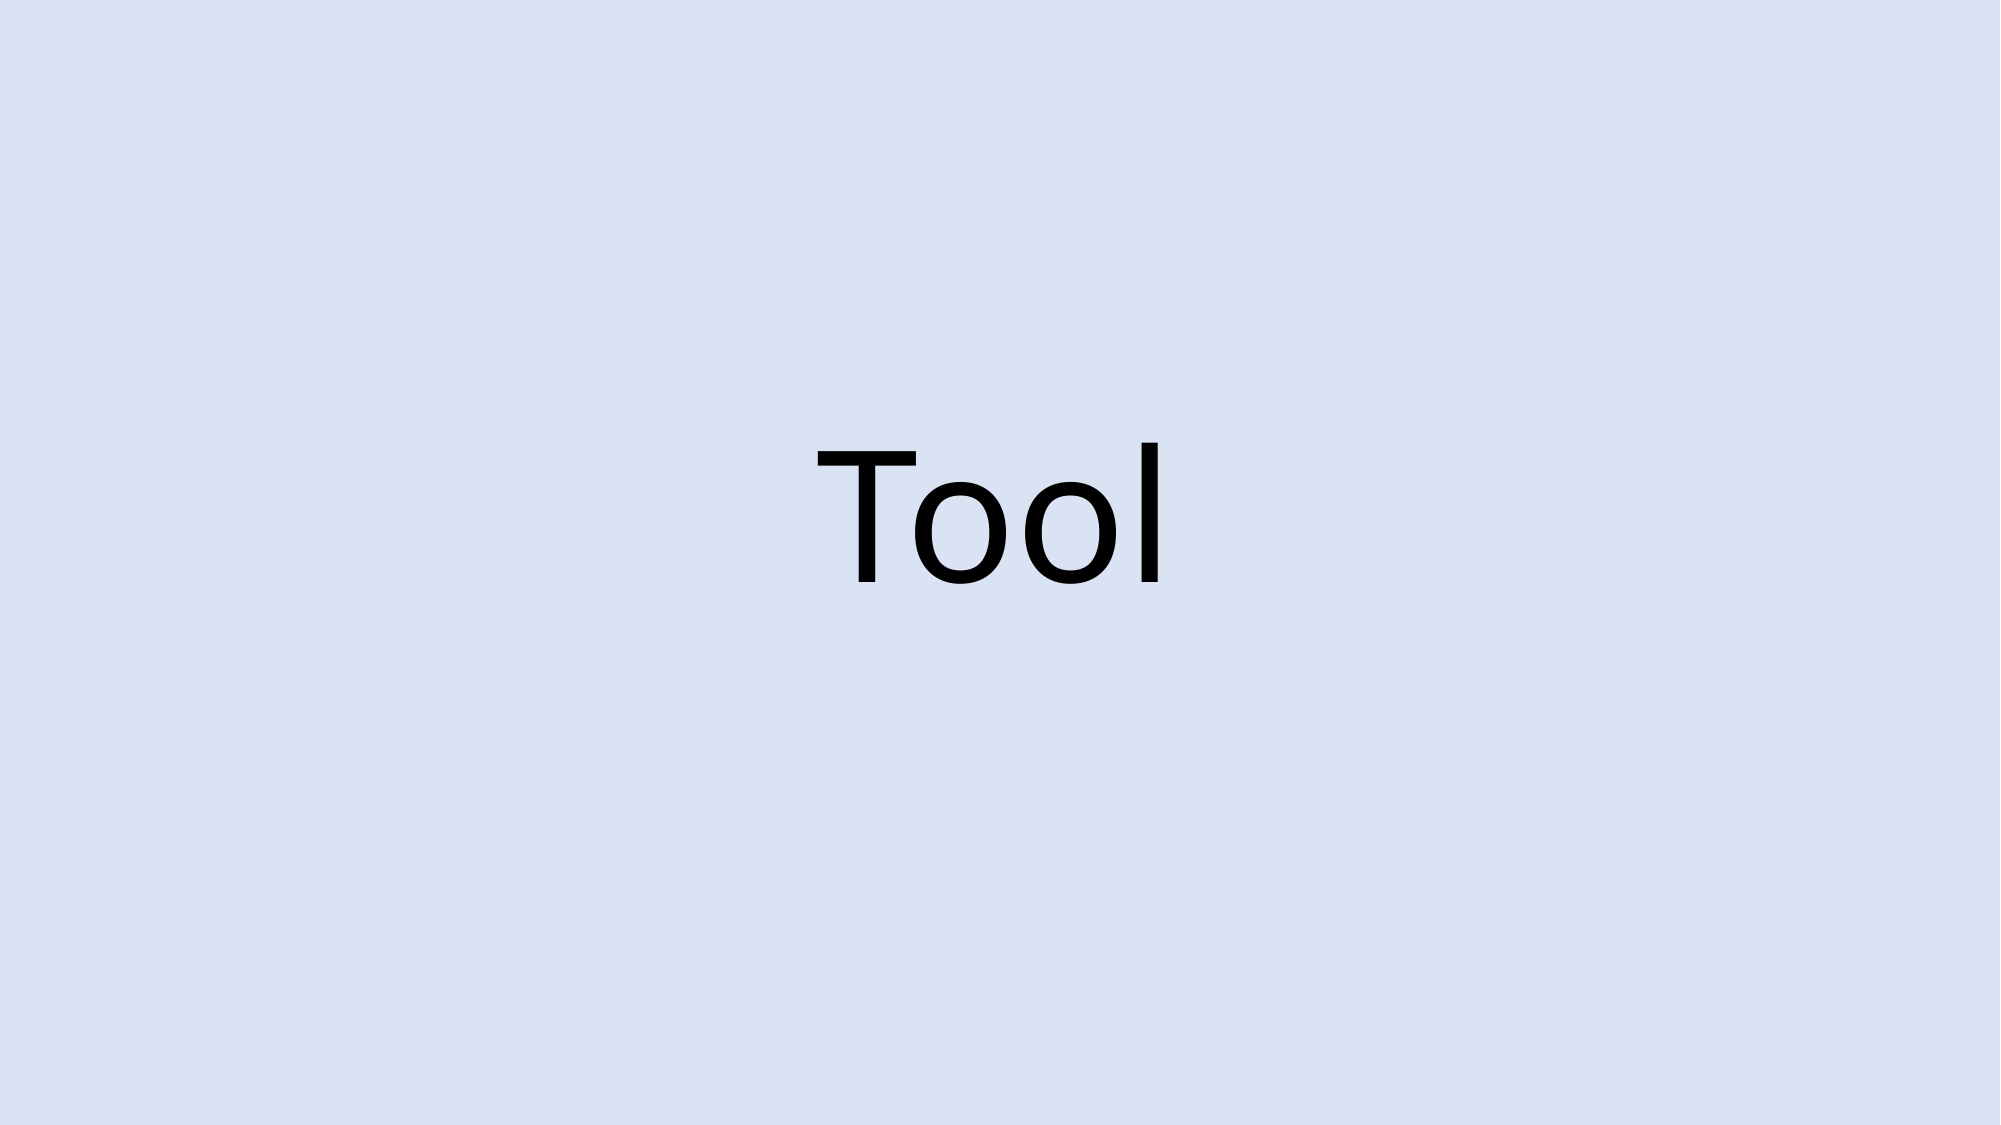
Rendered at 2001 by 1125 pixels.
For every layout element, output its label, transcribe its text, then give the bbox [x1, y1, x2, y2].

title Tool [27, 393, 1964, 654]
